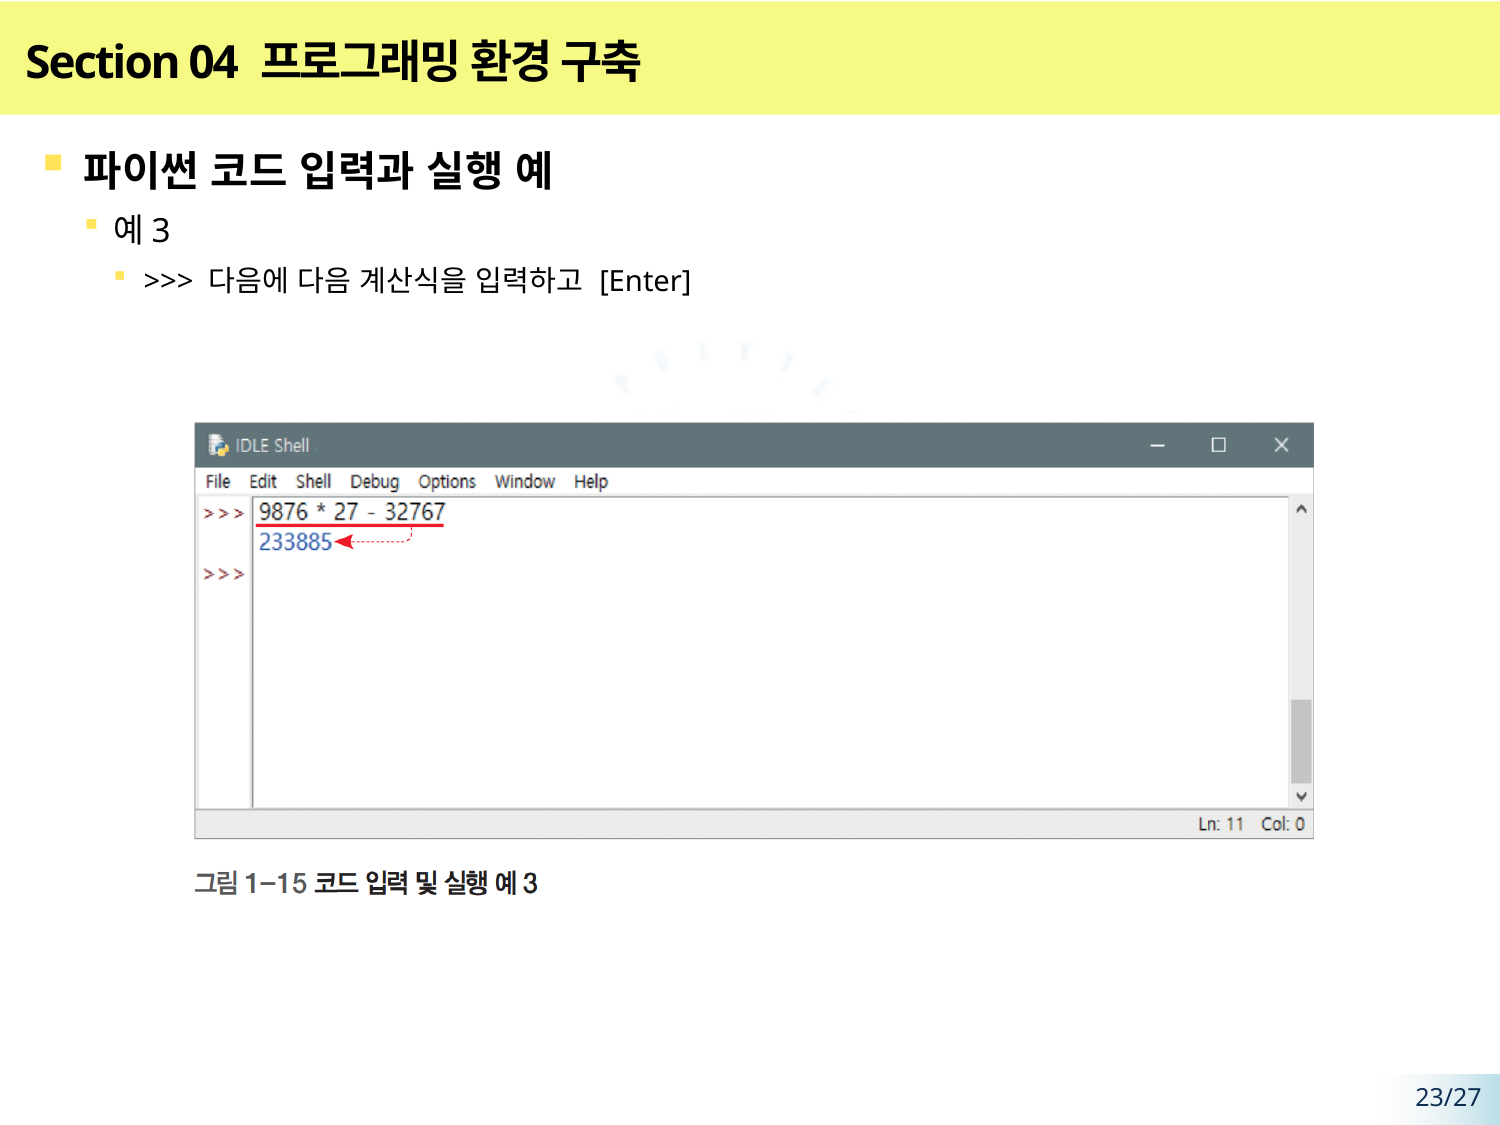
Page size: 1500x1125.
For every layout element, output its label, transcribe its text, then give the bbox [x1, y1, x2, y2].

title Section 04 프로그래밍 환경 구축 [10, 21, 1288, 99]
list 파이썬 코드 입력과 실행 예 예3 >>> 다음에 다음 계산식을 입력하고 [Enter] [10, 126, 1481, 1057]
picture [186, 414, 1314, 903]
